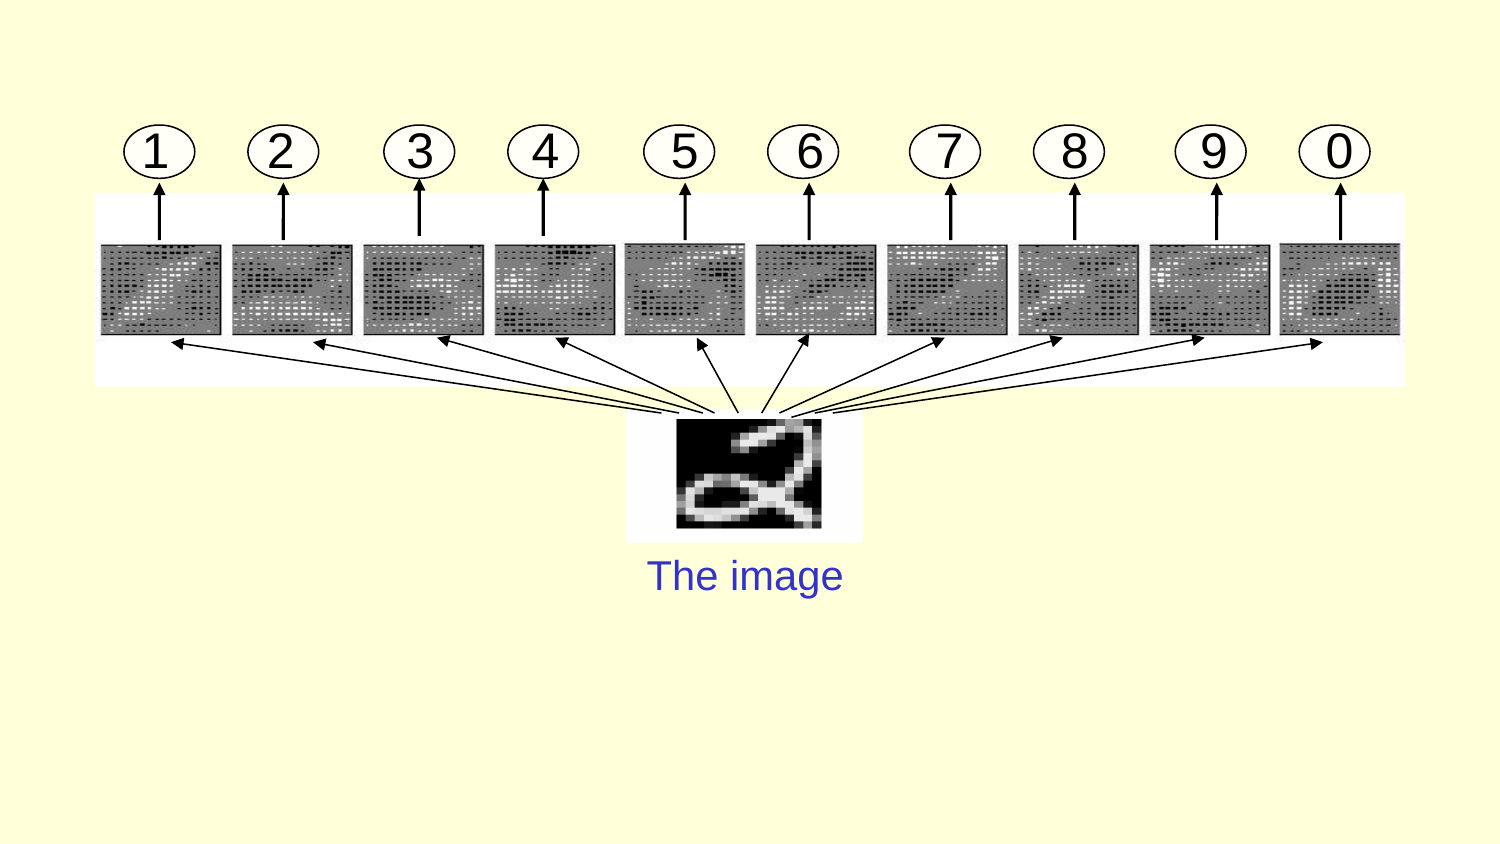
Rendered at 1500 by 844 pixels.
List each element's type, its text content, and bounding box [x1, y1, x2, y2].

text_box [680, 182, 690, 191]
text_box [413, 178, 426, 191]
text_box [1212, 182, 1221, 191]
text_box [155, 182, 164, 191]
text_box 1 2 3 4 5 6 7 8 9 0 [94, 102, 1394, 188]
picture [625, 409, 863, 543]
text_box [1336, 182, 1345, 191]
text_box [279, 182, 288, 191]
picture [94, 192, 1405, 387]
text_box [1070, 182, 1079, 191]
text_box [946, 182, 955, 191]
text_box The image [631, 541, 869, 607]
text_box [804, 182, 814, 191]
text_box [537, 178, 550, 191]
